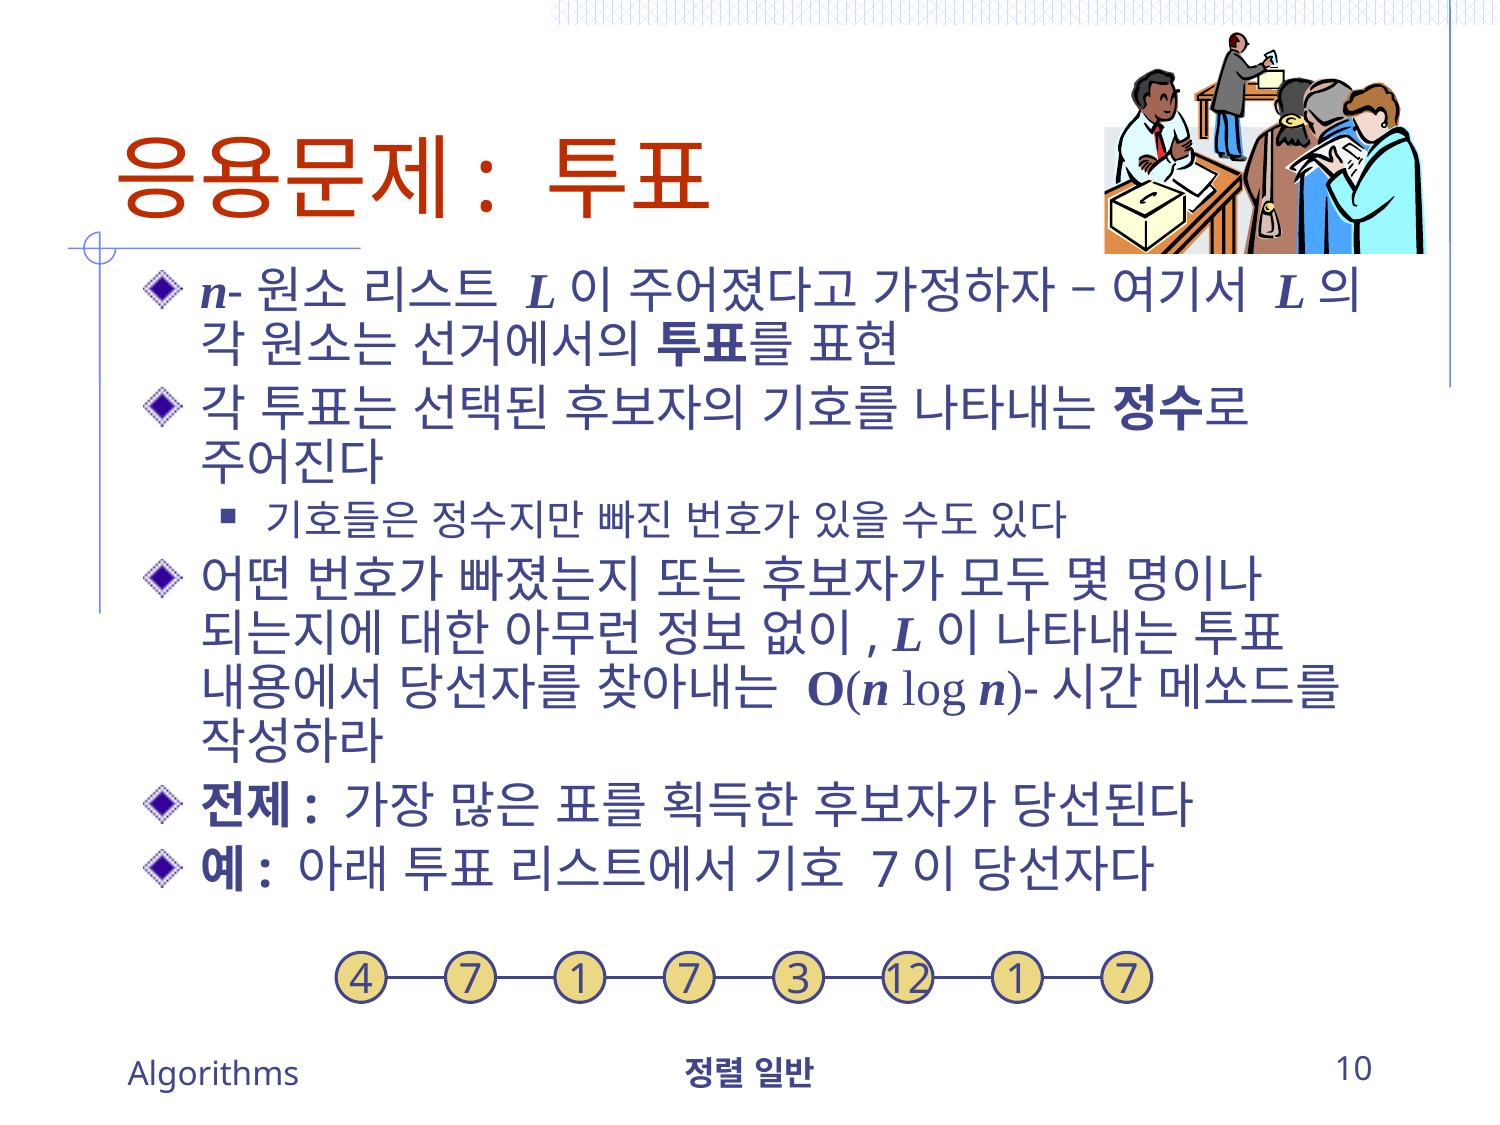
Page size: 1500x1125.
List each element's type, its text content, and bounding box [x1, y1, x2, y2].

picture [143, 559, 183, 598]
title 응용문제: 투표 [99, 49, 1099, 238]
picture [143, 785, 183, 824]
picture [143, 849, 183, 888]
picture [143, 270, 183, 309]
slide_number Algorithms [112, 1024, 469, 1101]
footer 정렬 일반 [512, 1024, 988, 1101]
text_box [335, 952, 1152, 1003]
slide_number 10 [1074, 1024, 1388, 1101]
picture [143, 387, 183, 427]
list n-원소 리스트 L이 주어졌다고 가정하자 – 여기서 L의 각 원소는 선거에서의 투표를 표현 각 투표는 선택된 후보자의 기호를 나타내는 정수로 주어진다 기호들은 정수지만 빠진 번호가 있을 수도 있다 어떤 번호가 빠졌는지 또는 후보자가 모두 몇 명이나 되는지에 대한 아무런 정보 없이, L이 나타내는 투표 내용에서 당선자를 찾아내는 O(n log n)-시간 메쏘드를 작성하라 전제: 가장 많은 표를 획득한 후보자가 당선된다 예: 아래 투표 리스트에서 기호 7이 당선자다 [128, 257, 1384, 929]
picture [1104, 30, 1427, 255]
